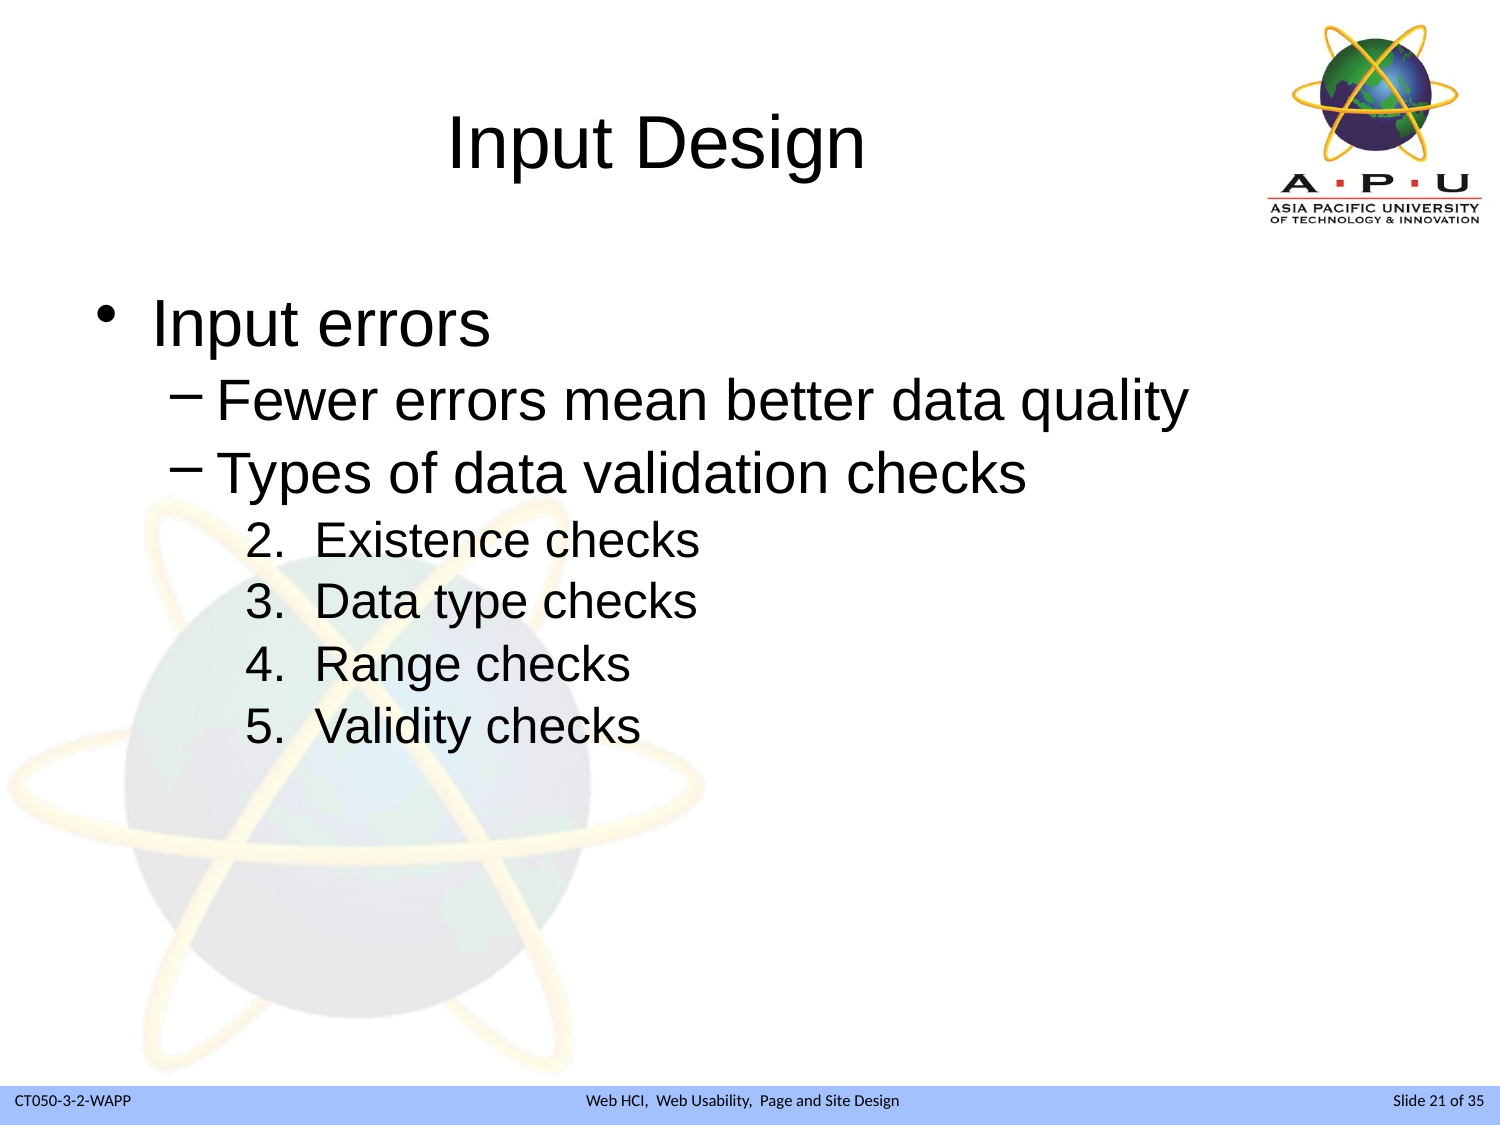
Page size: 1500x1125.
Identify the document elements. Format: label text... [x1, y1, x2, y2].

picture [1251, 0, 1500, 249]
list Input errors Fewer errors mean better data quality Types of data validation checks 2. Existence checks 3. Data type checks 4. Range checks 5. Validity checks [79, 278, 1430, 1021]
title Input Design [79, 45, 1235, 233]
